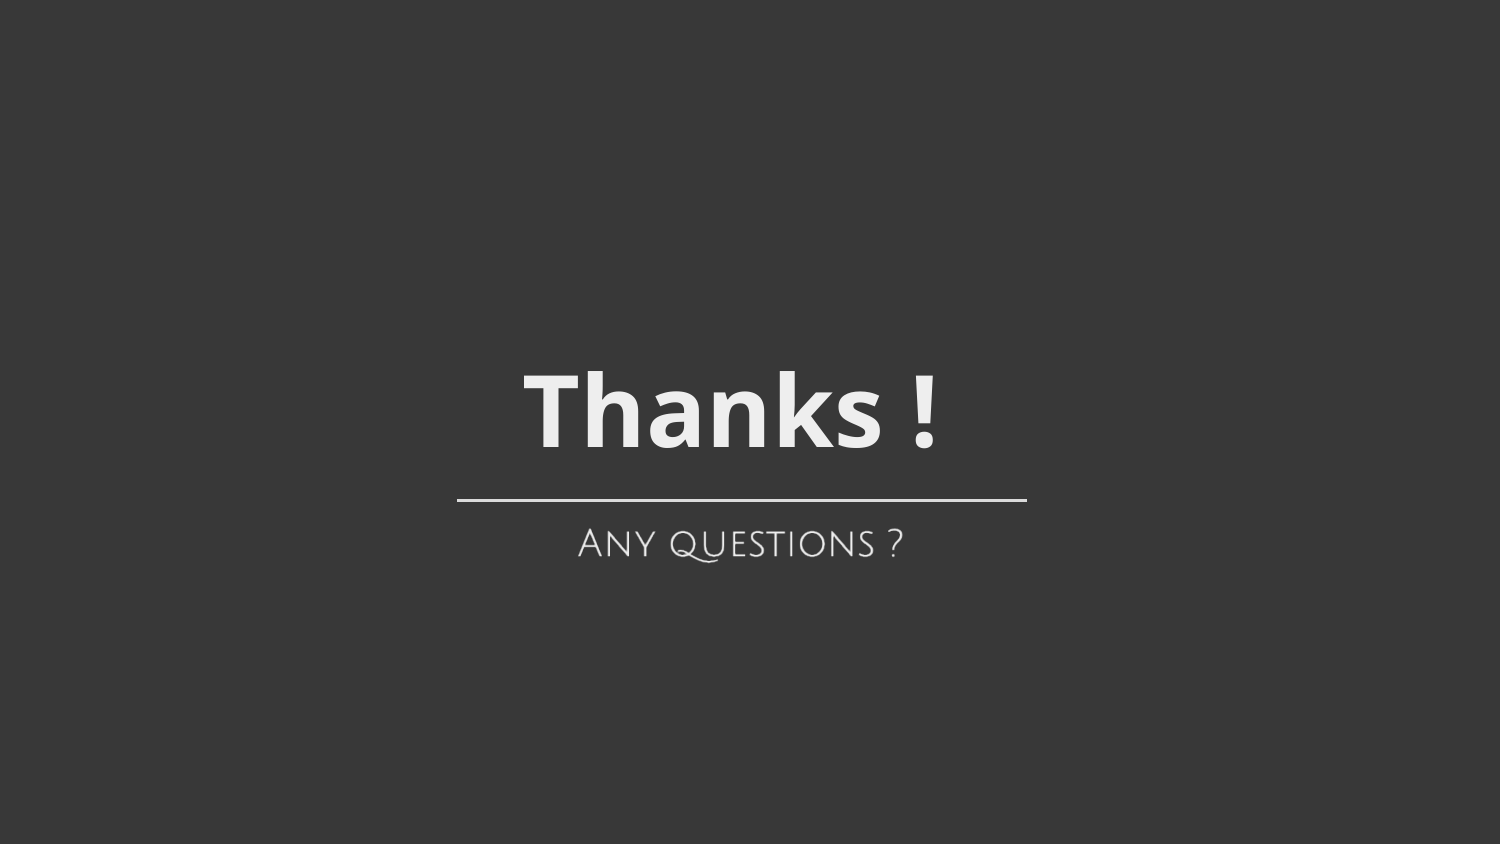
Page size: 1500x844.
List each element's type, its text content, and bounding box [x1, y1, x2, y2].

title Thanks ! [113, 332, 1349, 573]
picture [467, 508, 1016, 590]
